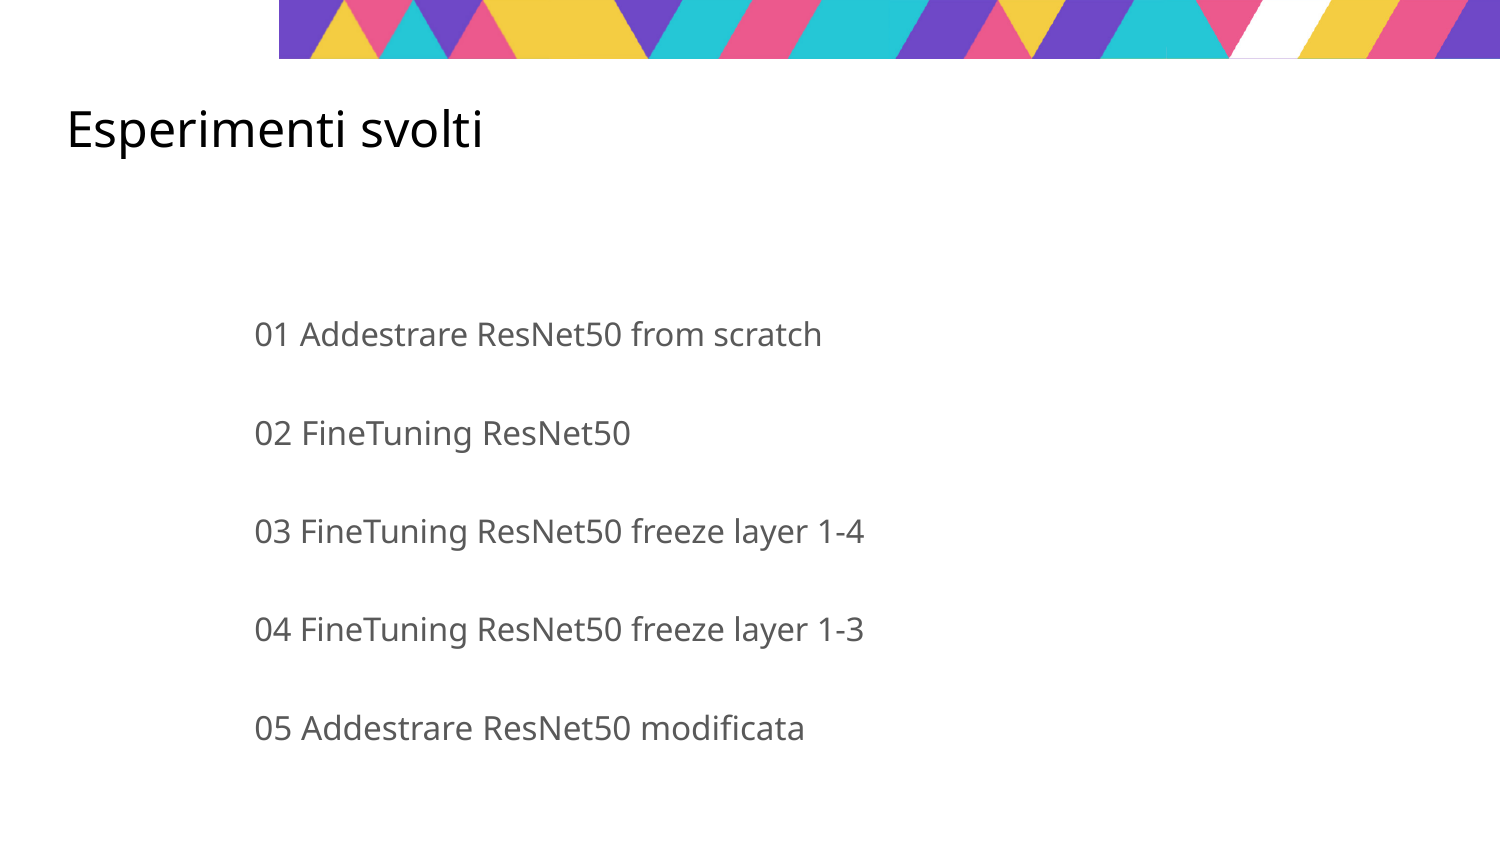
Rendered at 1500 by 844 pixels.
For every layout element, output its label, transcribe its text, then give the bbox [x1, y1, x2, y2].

text_box 02 FineTuning ResNet50 [239, 397, 1261, 468]
title Esperimenti svolti [51, 90, 1449, 173]
subtitle 01 Addestrare ResNet50 from scratch [239, 299, 1261, 370]
text_box 05 Addestrare ResNet50 modificata [239, 692, 1261, 763]
picture [0, 0, 1500, 844]
text_box 04 FineTuning ResNet50 freeze layer 1-3 [239, 594, 1261, 665]
text_box 03 FineTuning ResNet50 freeze layer 1-4 [239, 495, 1261, 566]
